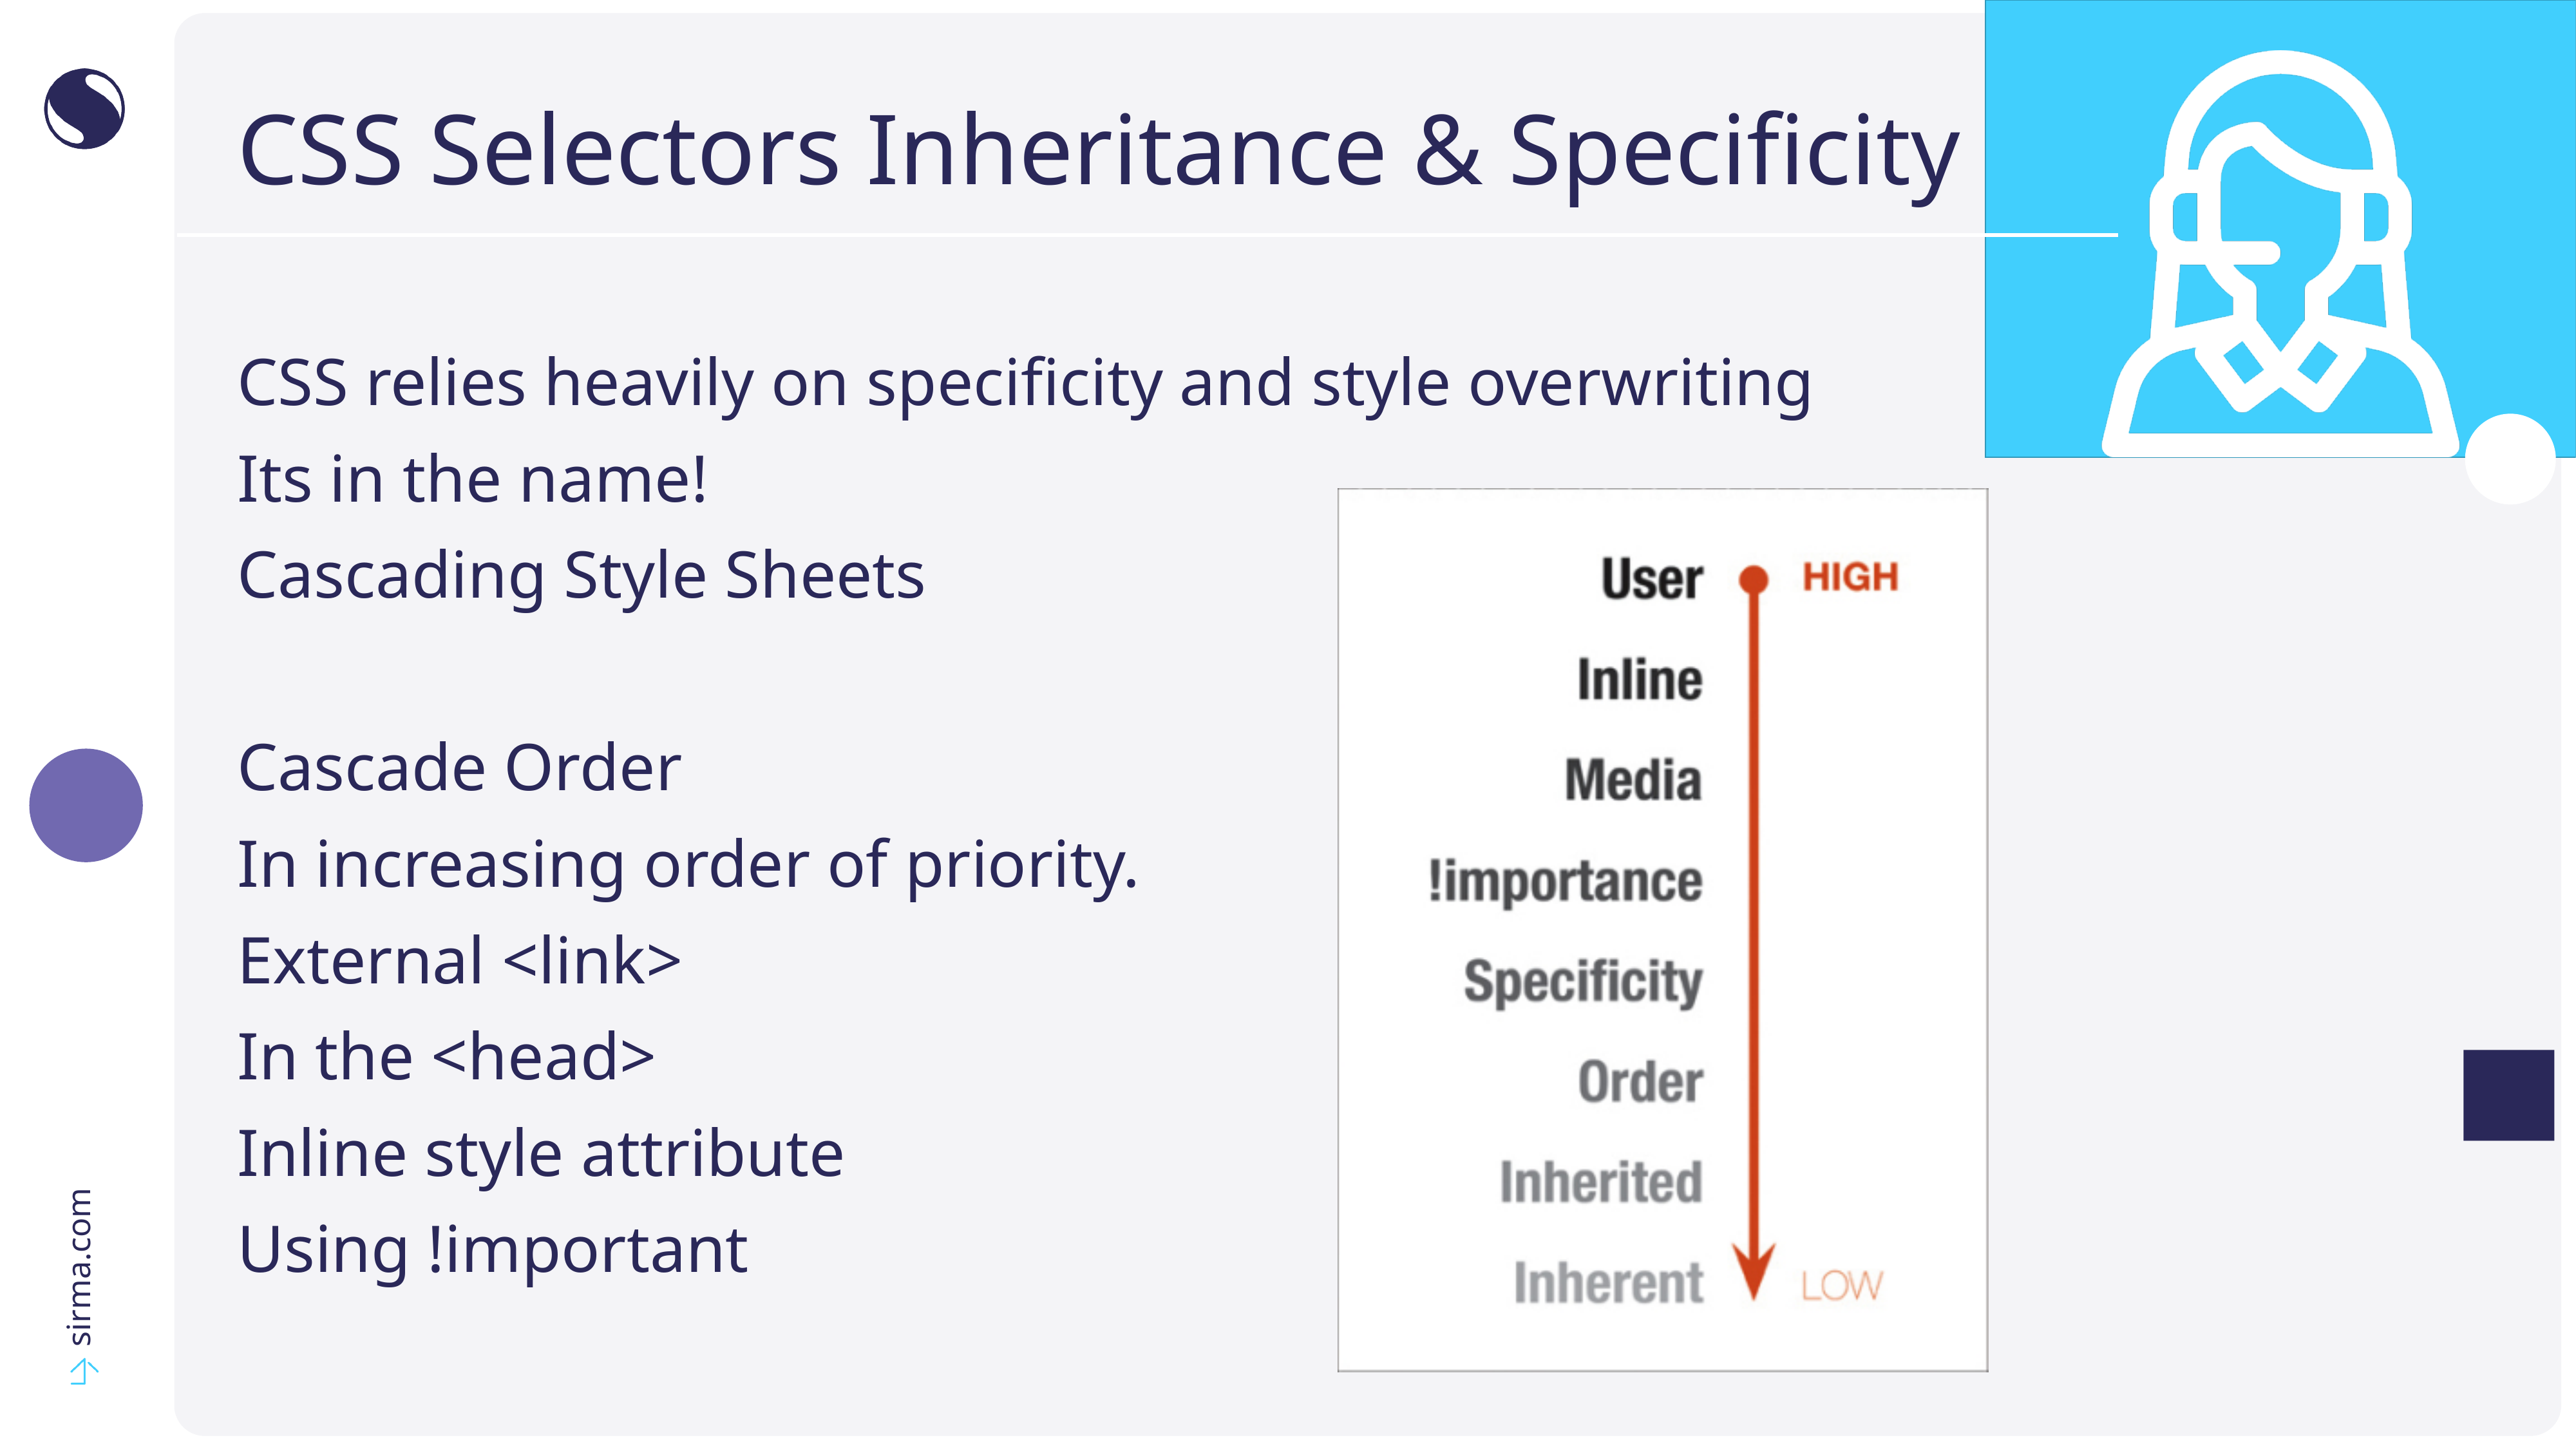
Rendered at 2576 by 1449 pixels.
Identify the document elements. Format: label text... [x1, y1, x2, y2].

picture [44, 68, 125, 149]
picture [2077, 50, 2485, 457]
list CSS relies heavily on specificity and style overwriting Its in the name! Cascading Style Sheets Cascade Order In increasing order of priority. External <link> In the <head> Inline style attribute Using !important [227, 345, 2448, 1342]
picture [70, 1358, 99, 1385]
picture [1338, 488, 1989, 1372]
title CSS Selectors Inheritance & Specificity [227, 77, 2118, 230]
